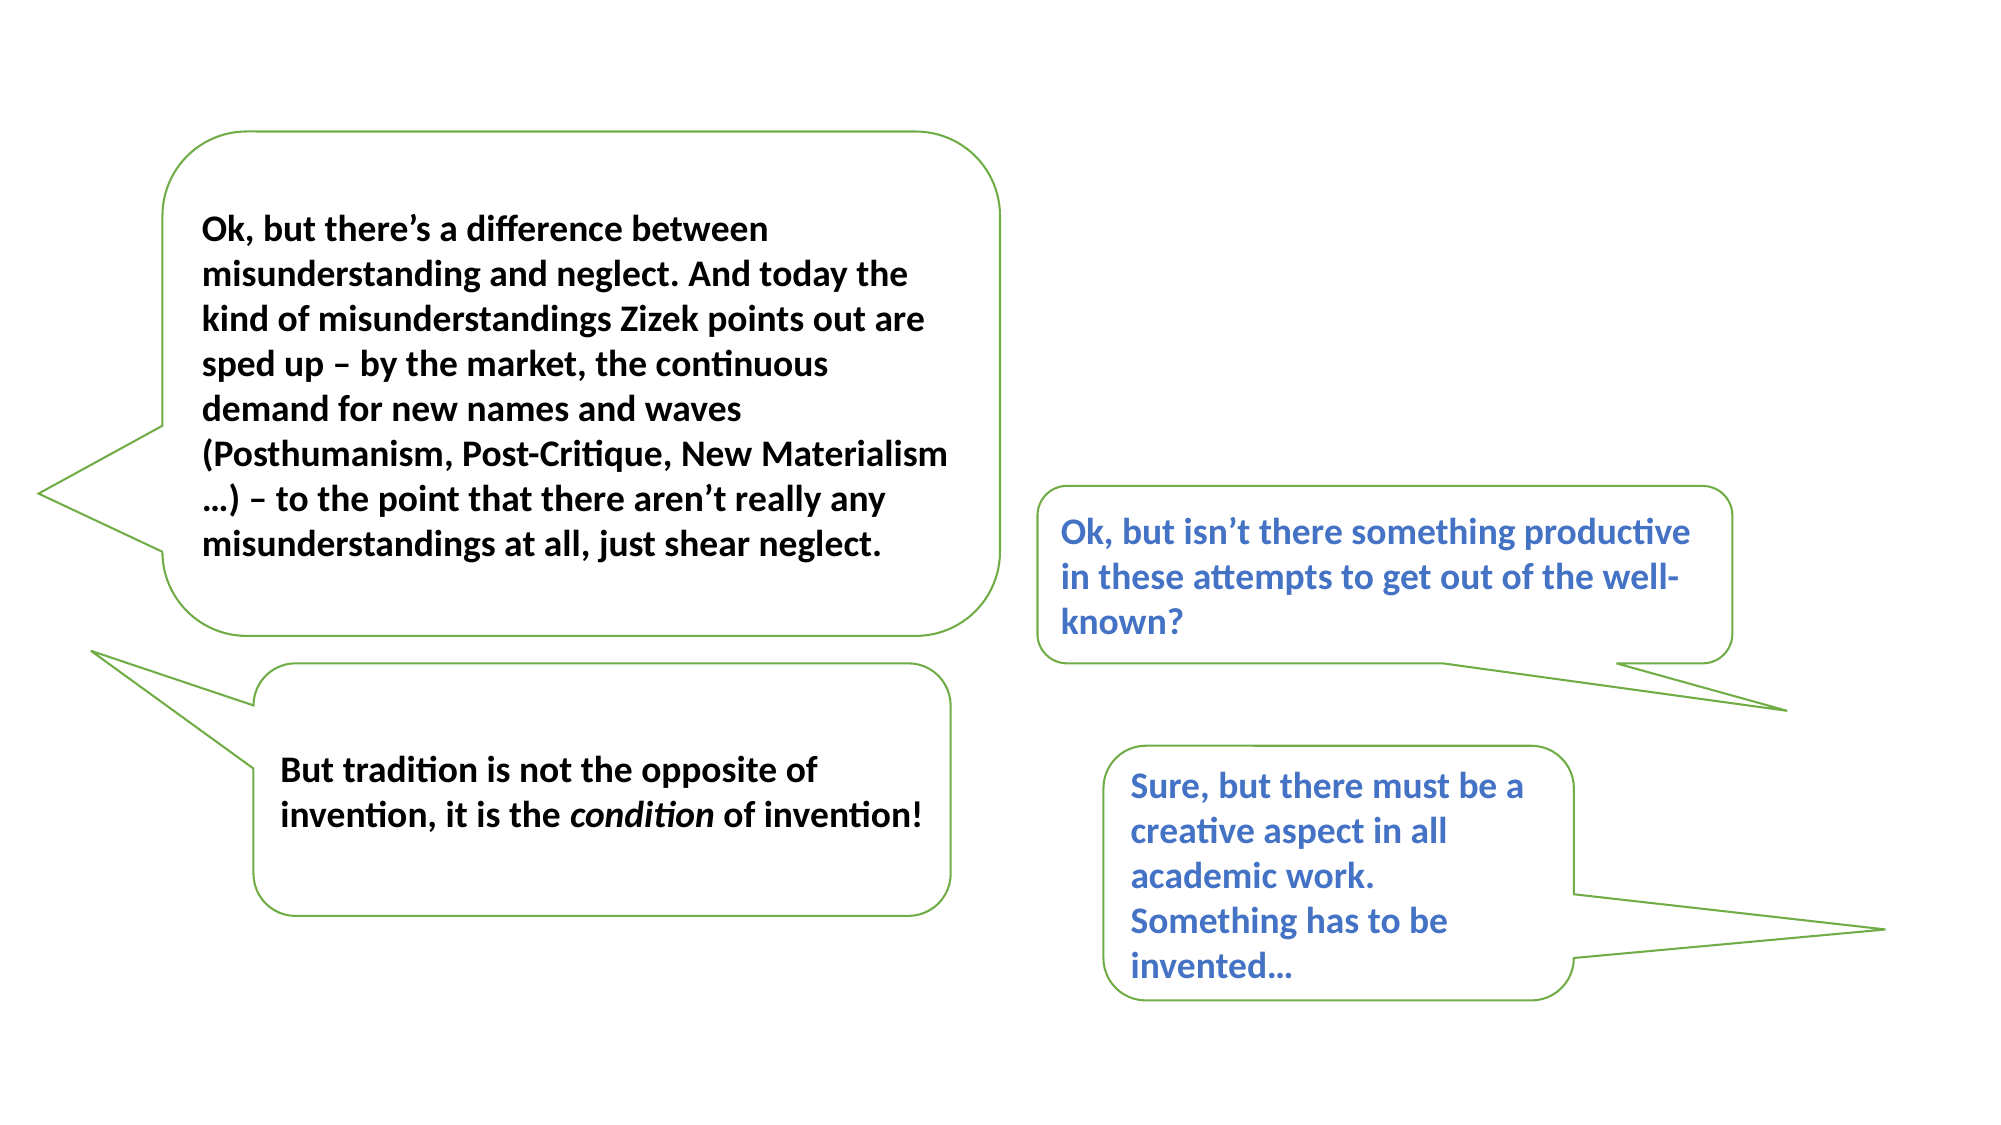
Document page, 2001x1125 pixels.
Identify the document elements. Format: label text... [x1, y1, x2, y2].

text_box But tradition is not the opposite of invention, it is the condition of invention! [90, 649, 952, 917]
text_box Ok, but there’s a difference between misunderstanding and neglect. And today the kind of misunderstandings Zizek points out are sped up – by the market, the continuous demand for new names and waves (Posthumanism, Post-Critique, New Materialism …) – to the point that there aren’t really any misunderstandings at all, just shear neglect. [36, 130, 1002, 637]
text_box Ok, but isn’t there something productive in these attempts to get out of the well-known? [1036, 484, 1788, 712]
text_box Sure, but there must be a creative aspect in all academic work. Something has to be invented… [1102, 744, 1886, 1002]
